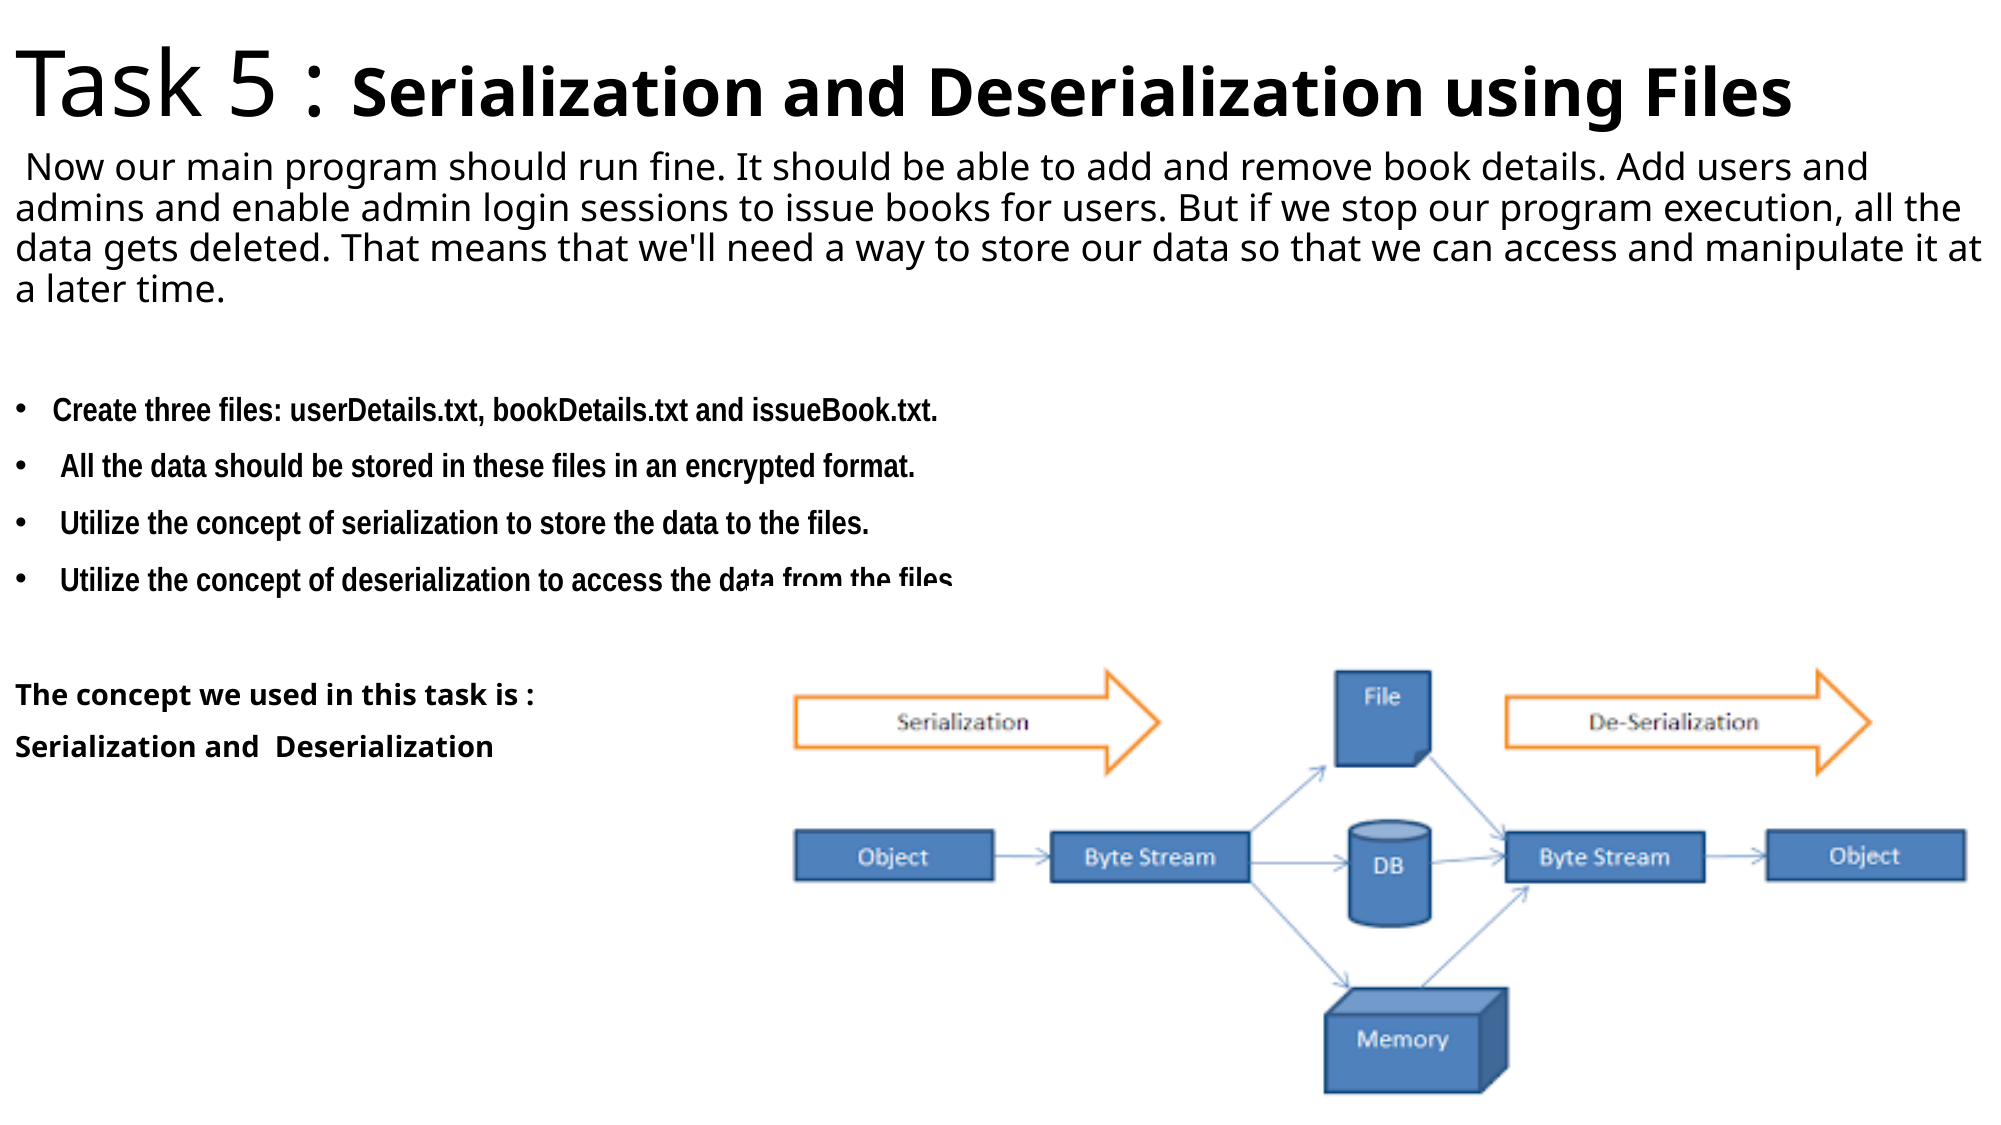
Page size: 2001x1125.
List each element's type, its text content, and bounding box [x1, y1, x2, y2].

picture [747, 586, 2000, 1125]
title Task 5 : Serialization and Deserialization using Files [0, 11, 2000, 140]
list Now our main program should run fine. It should be able to add and remove book details. Add users and admins and enable admin login sessions to issue books for users. But if we stop our program execution, all the data gets deleted. That means that we'll need a way to store our data so that we can access and manipulate it at a later time. Create three files: userDetails.txt, bookDetails.txt and issueBook.txt. All the data should be stored in these files in an encrypted format. Utilize the concept of serialization to store the data to the files. Utilize the concept of deserialization to access the data from the files. The concept we used in this task is : Serialization and Deserialization [0, 140, 2000, 1125]
